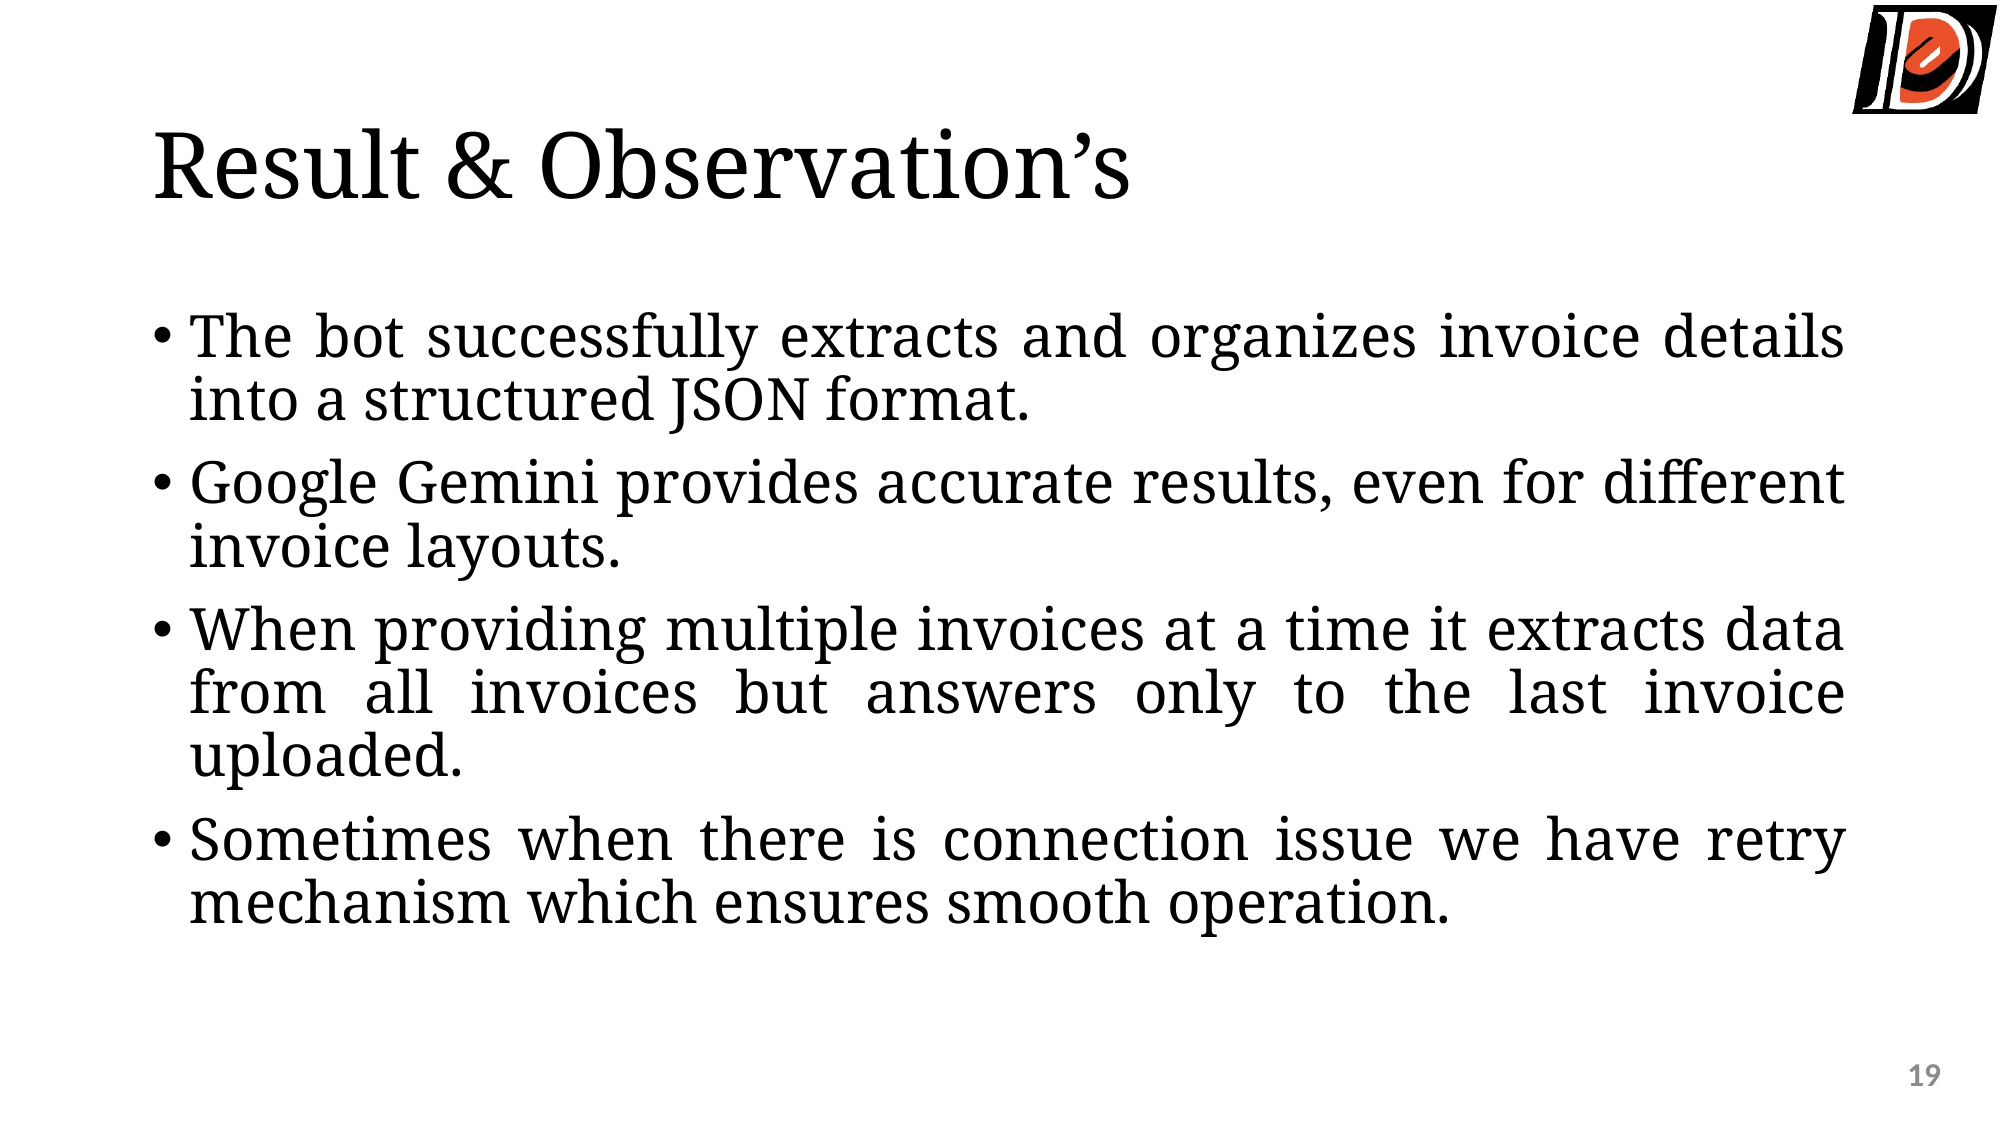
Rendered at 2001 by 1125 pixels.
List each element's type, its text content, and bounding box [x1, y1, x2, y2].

slide_number 19 [1505, 1042, 1956, 1103]
picture [1852, 5, 1997, 114]
list The bot successfully extracts and organizes invoice details into a structured JSON format. Google Gemini provides accurate results, even for different invoice layouts. When providing multiple invoices at a time it extracts data from all invoices but answers only to the last invoice uploaded. Sometimes when there is connection issue we have retry mechanism which ensures smooth operation. [137, 299, 1863, 1014]
title Result & Observation’s [137, 59, 1863, 278]
